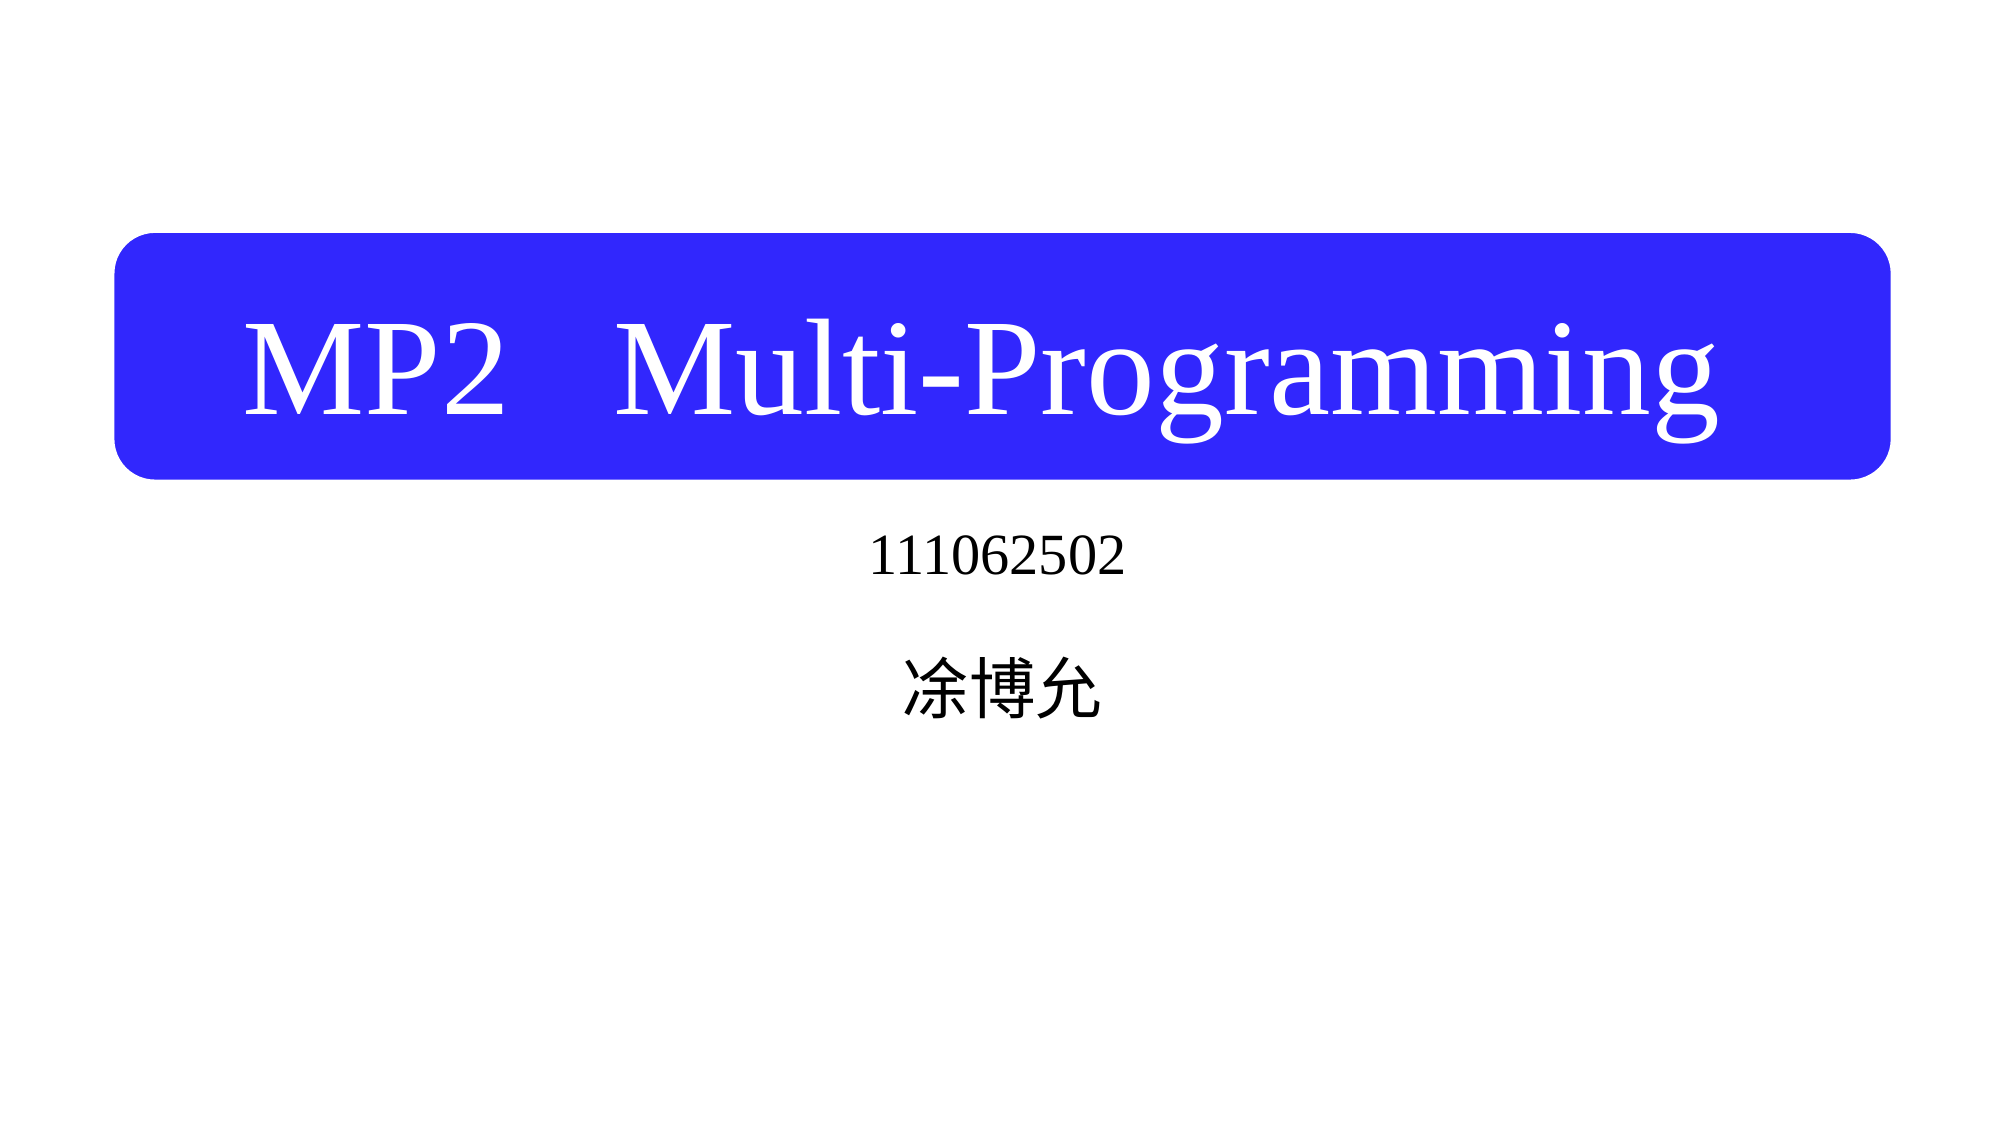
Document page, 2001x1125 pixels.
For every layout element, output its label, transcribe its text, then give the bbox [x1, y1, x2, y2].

text_box MP2 Multi-Programming [113, 269, 1851, 450]
text_box 111062502 [339, 508, 1656, 594]
text_box 凃博允 [502, 639, 1503, 734]
text_box [112, 230, 1893, 482]
